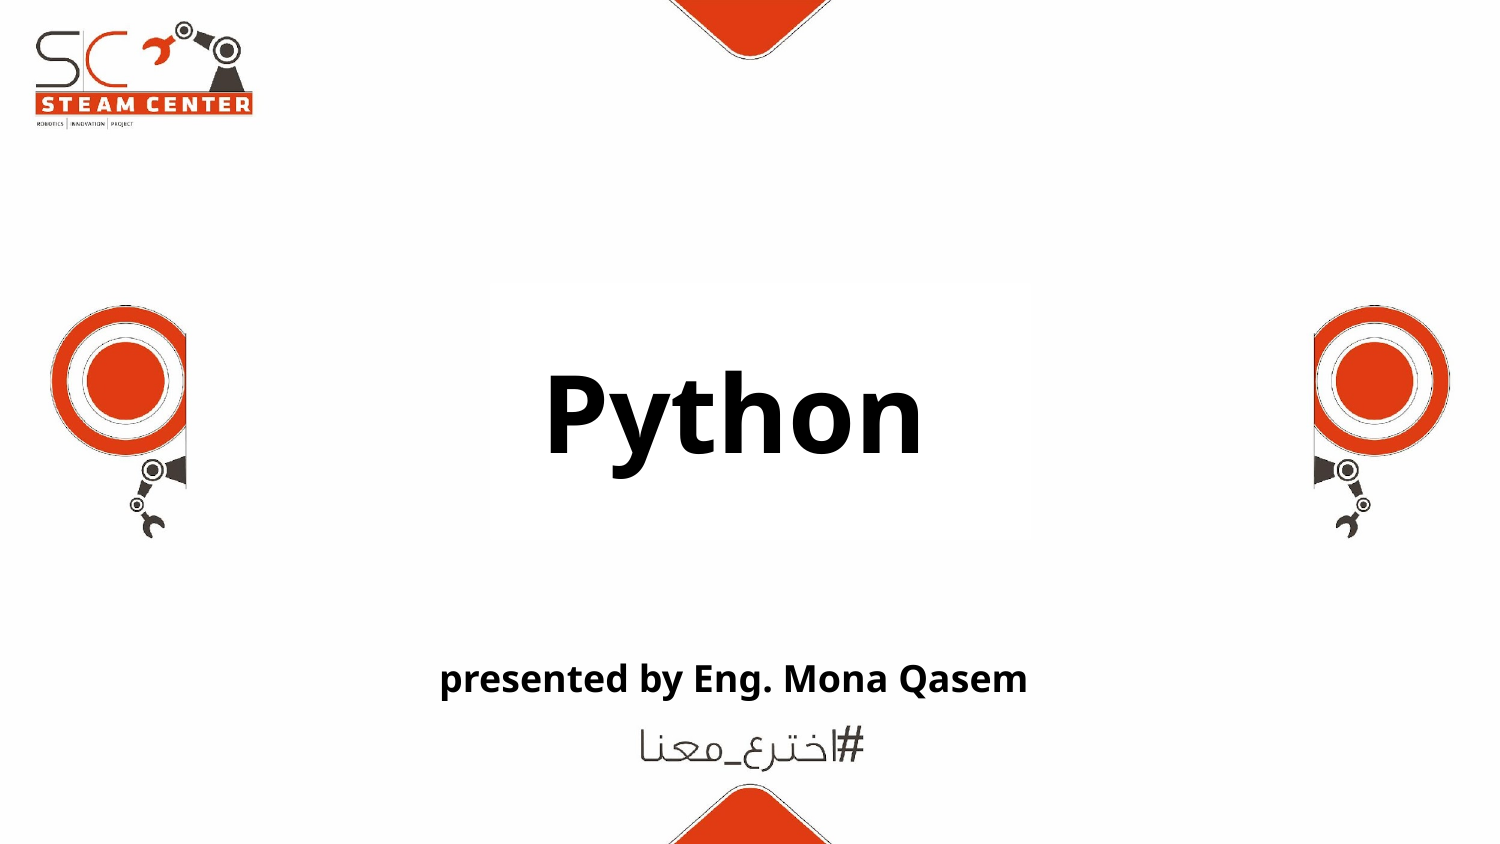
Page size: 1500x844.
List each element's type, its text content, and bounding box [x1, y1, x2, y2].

text_box Python presented by Eng. Mona Qasem [264, 203, 1204, 681]
picture [0, 0, 1500, 844]
